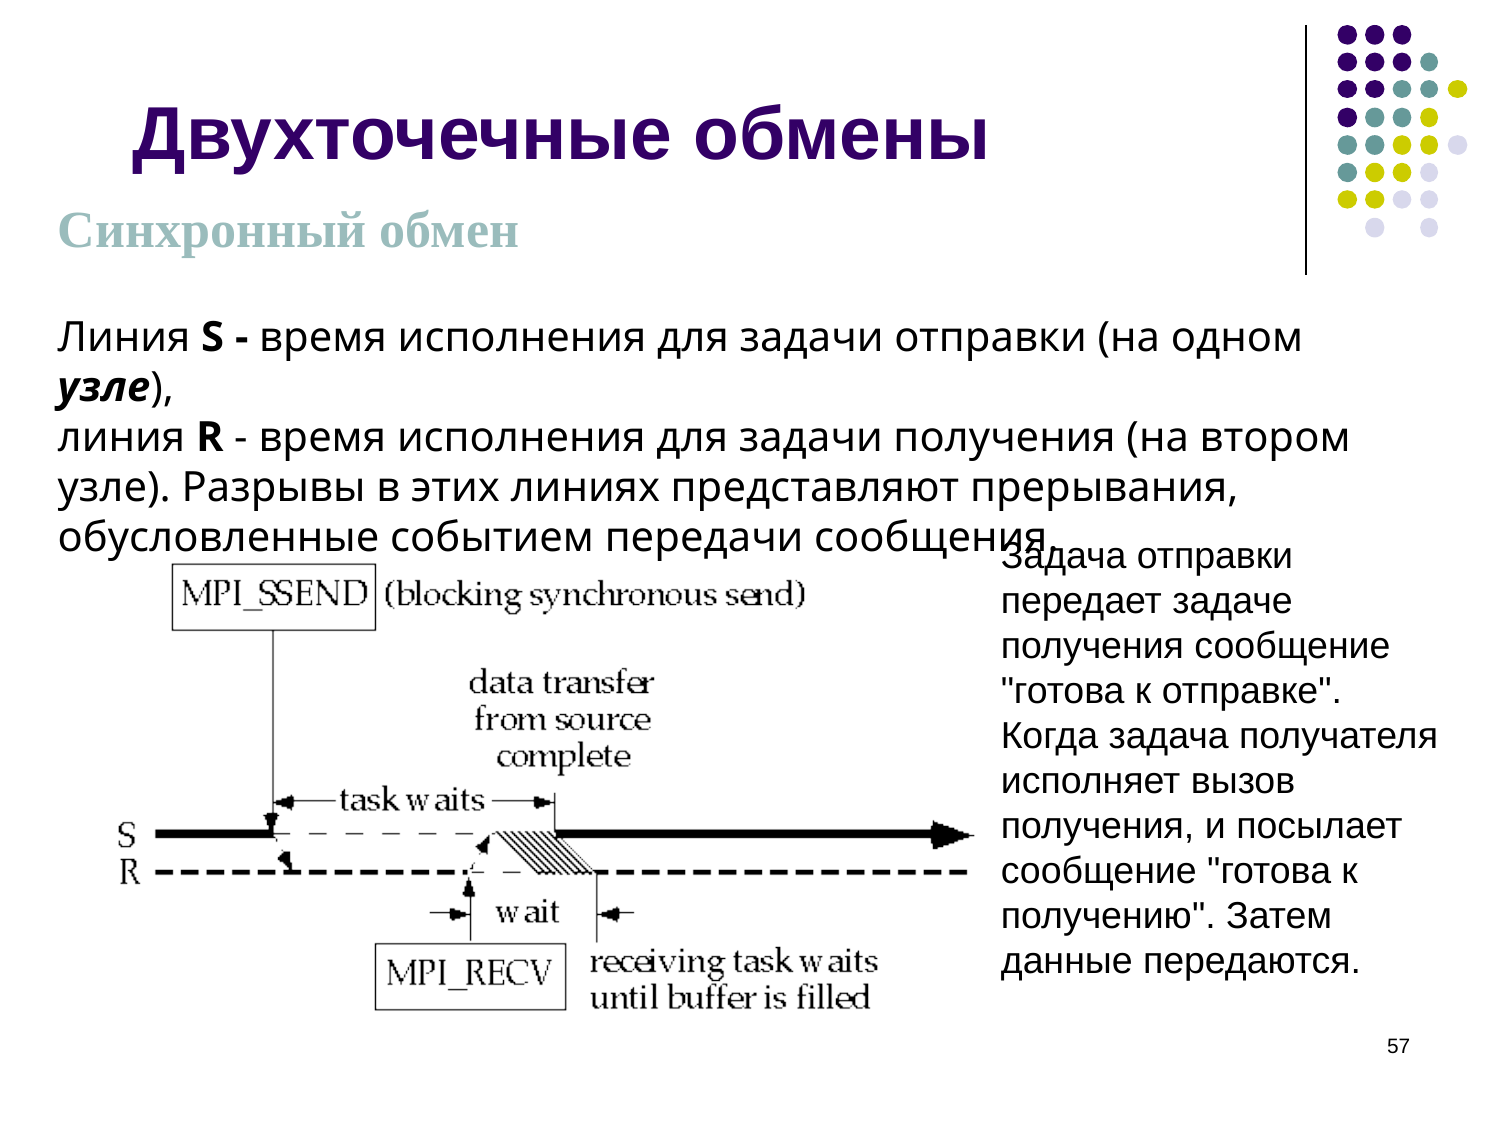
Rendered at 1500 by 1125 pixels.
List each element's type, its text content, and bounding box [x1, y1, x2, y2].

text_box Синхронный обмен Линия S - время исполнения для задачи отправки (на одном узле), линия R - время исполнения для задачи получения (на втором узле). Разрывы в этих линиях представляют прерывания, обусловленные событием передачи сообщения. [42, 187, 1425, 568]
text_box Двухточечные обмены [117, 54, 1164, 183]
text_box Задача отправки передает задаче получения сообщение "готова к отправке". Когда задача получателя исполняет вызов получения, и посылает сообщение "готова к получению". Затем данные передаются. [985, 523, 1459, 989]
text_box ‹#› [1074, 1024, 1425, 1100]
picture [117, 560, 987, 1024]
